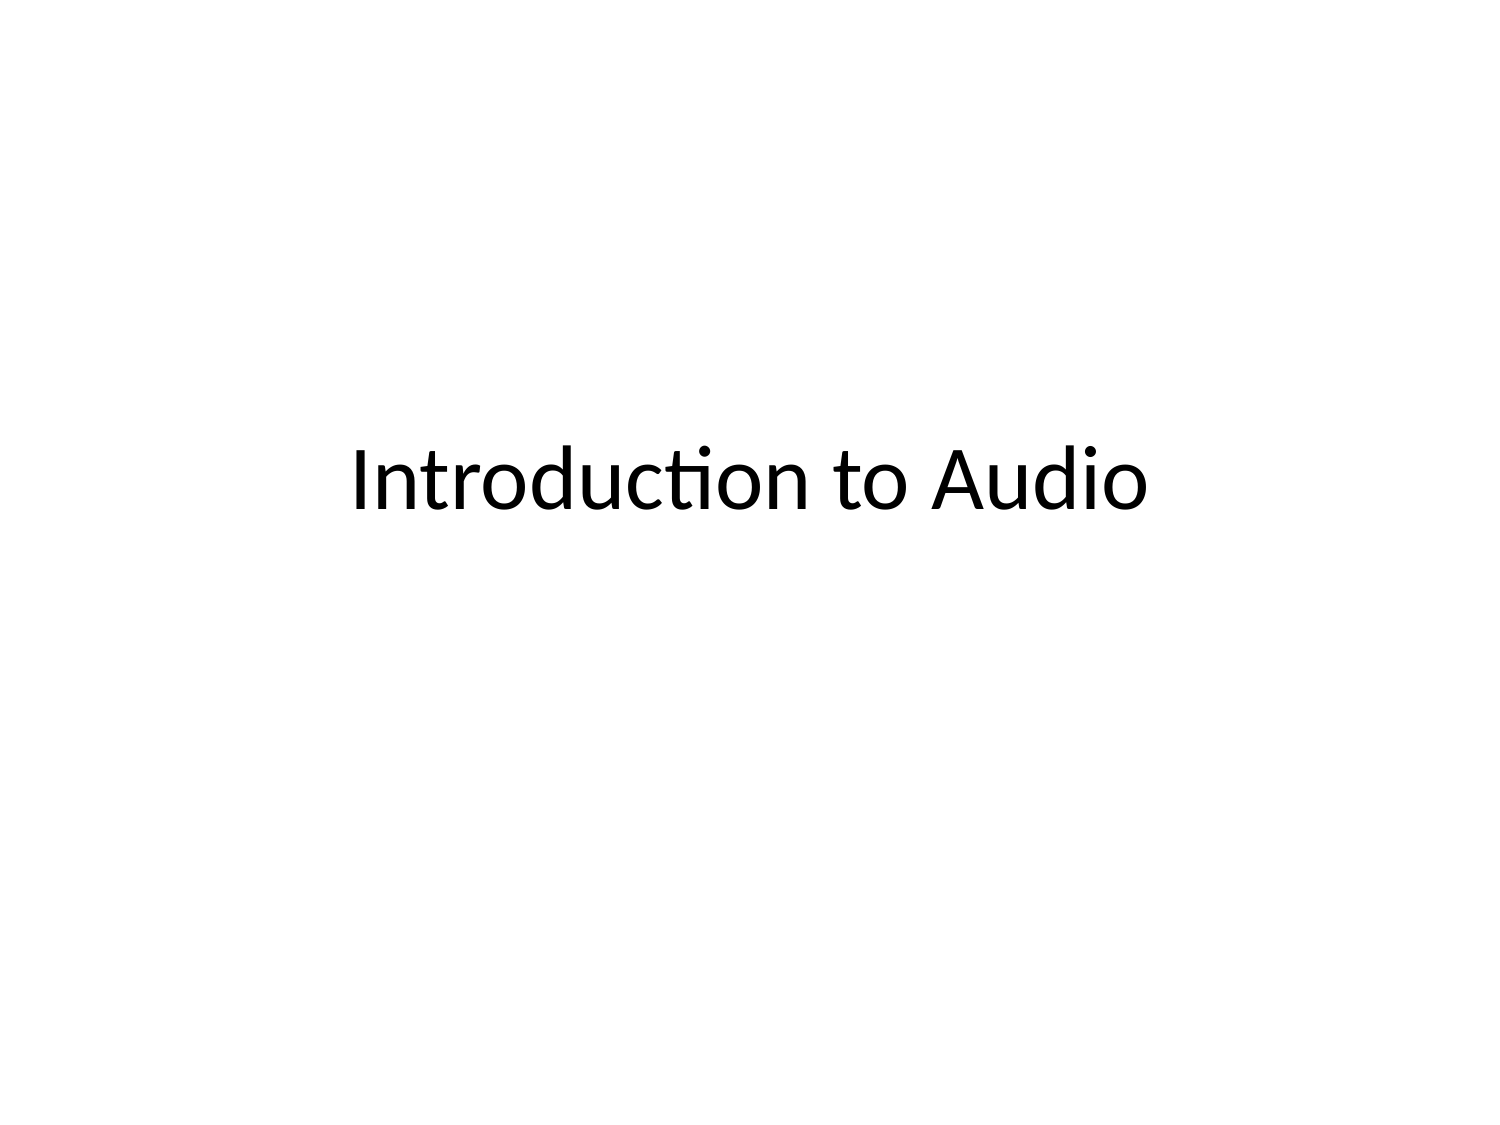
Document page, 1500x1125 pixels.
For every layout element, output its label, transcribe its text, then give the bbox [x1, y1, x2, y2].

title Introduction to Audio [112, 352, 1388, 594]
